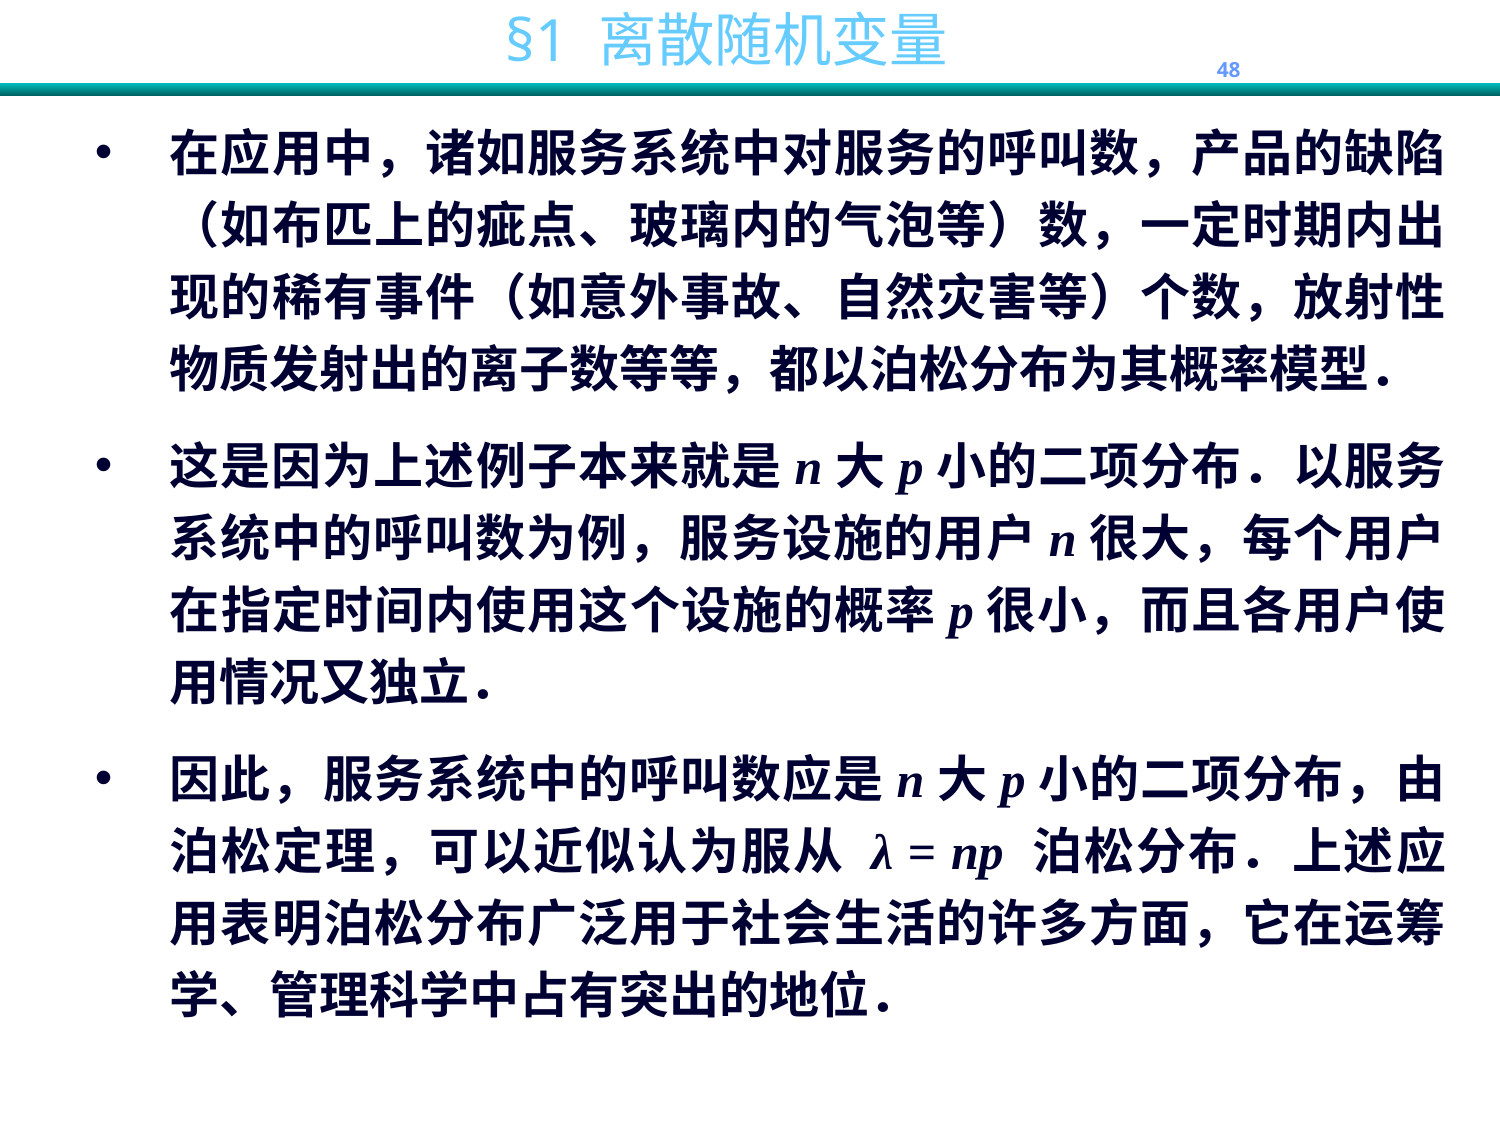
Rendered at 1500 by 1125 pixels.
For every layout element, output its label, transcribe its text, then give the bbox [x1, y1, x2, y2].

text_box 在应用中，诸如服务系统中对服务的呼叫数，产品的缺陷（如布匹上的疵点、玻璃内的气泡等）数，一定时期内出现的稀有事件（如意外事故、自然灾害等）个数，放射性物质发射出的离子数等等，都以泊松分布为其概率模型． 这是因为上述例子本来就是n大p小的二项分布．以服务系统中的呼叫数为例，服务设施的用户n很大，每个用户在指定时间内使用这个设施的概率p很小，而且各用户使用情况又独立． 因此，服务系统中的呼叫数应是n大p小的二项分布，由泊松定理，可以近似认为服从 λ = np 泊松分布．上述应用表明泊松分布广泛用于社会生活的许多方面，它在运筹学、管理科学中占有突出的地位． [80, 102, 1461, 1031]
